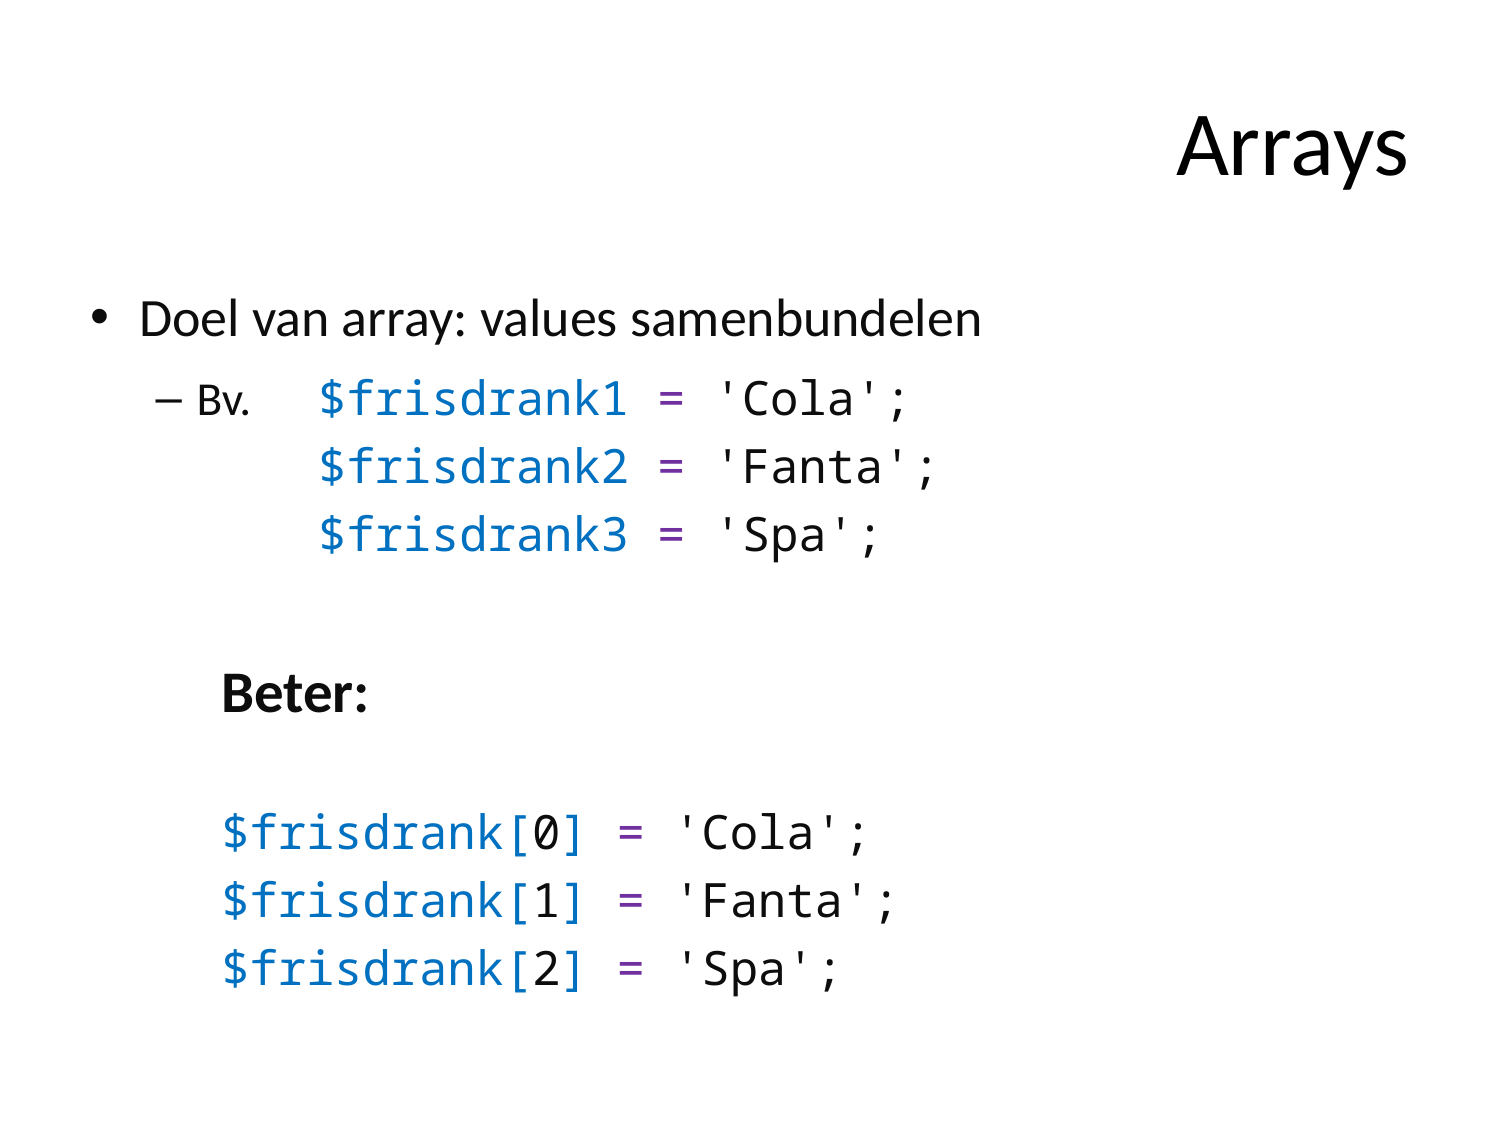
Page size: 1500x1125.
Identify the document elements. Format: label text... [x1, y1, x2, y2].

list Doel van array: values samenbundelen Bv. $frisdrank1 = 'Cola'; $frisdrank2 = 'Fanta'; $frisdrank3 = 'Spa'; Beter: $frisdrank[0] = 'Cola'; $frisdrank[1] = 'Fanta'; $frisdrank[2] = 'Spa'; [75, 262, 1425, 1005]
title Arrays [75, 45, 1425, 233]
